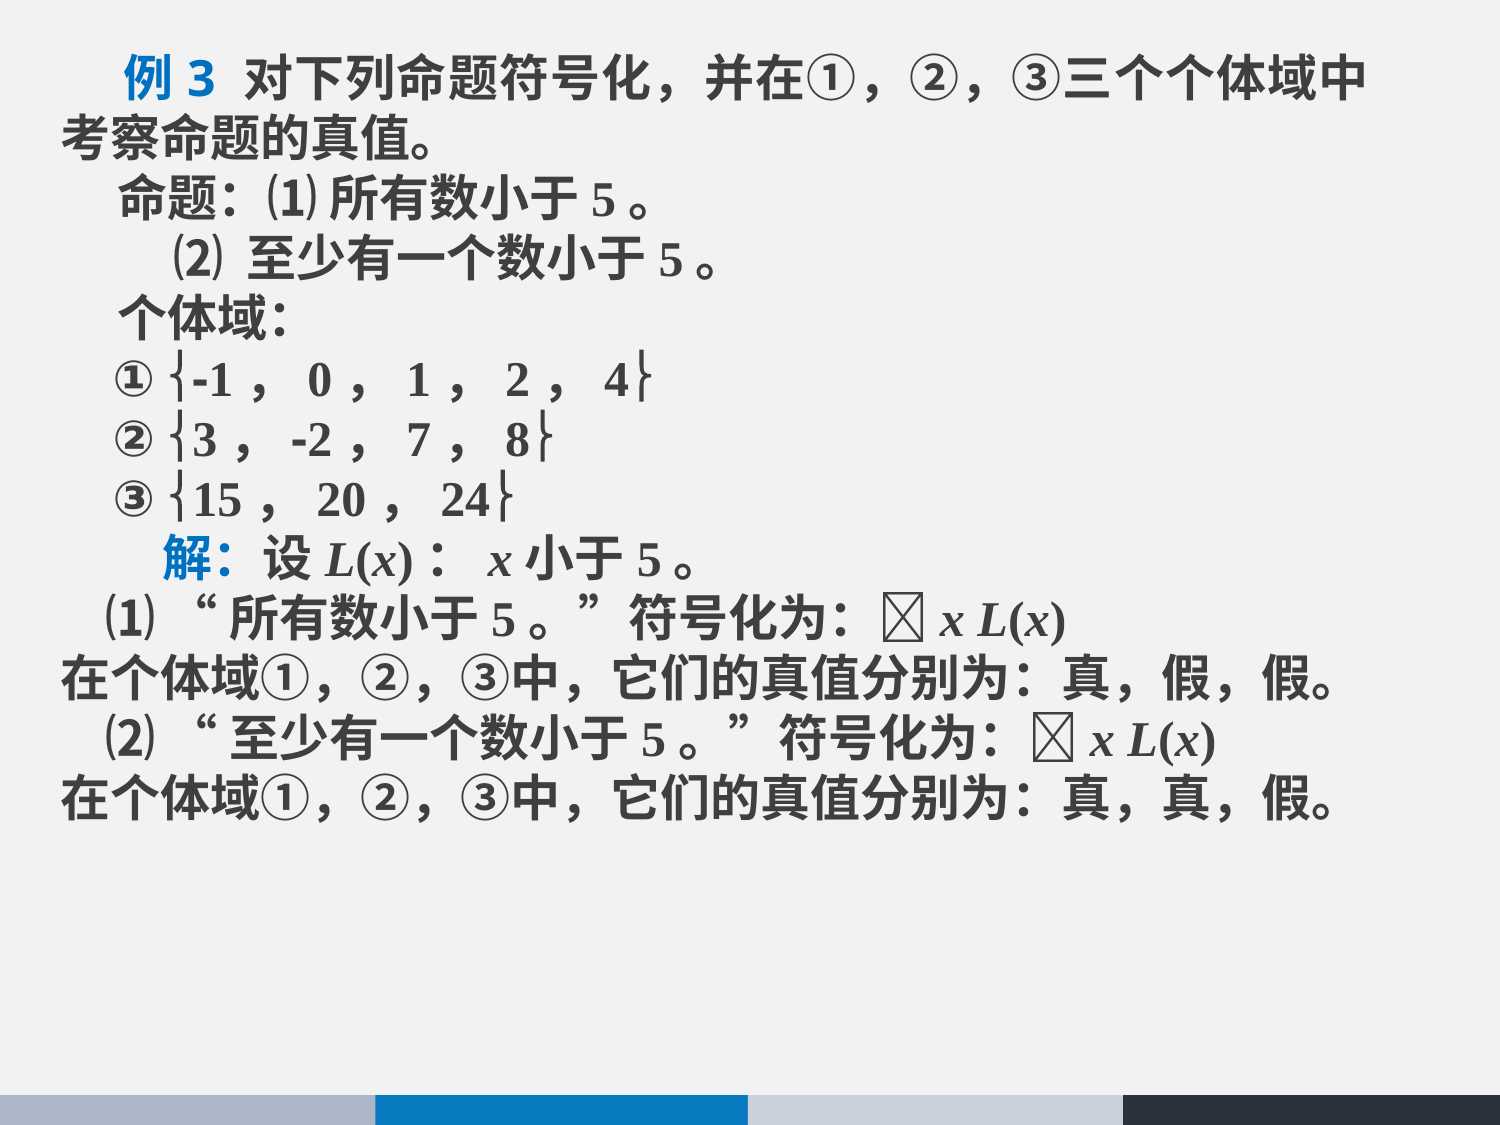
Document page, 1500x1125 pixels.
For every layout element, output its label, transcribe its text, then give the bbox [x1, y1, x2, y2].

text_box 例3 对下列命题符号化，并在①，②，③三个个体域中考察命题的真值。 命题：⑴ 所有数小于5。 ⑵ 至少有一个数小于5。 个体域： ① -1，0，1，2，4 ② 3，-2，7，8 ③ 15，20，24 解：设L(x)：x小于5。 ⑴ “所有数小于5。”符号化为：x L(x) 在个体域①，②，③中，它们的真值分别为：真，假，假。 ⑵ “至少有一个数小于5。”符号化为：x L(x) 在个体域①，②，③中，它们的真值分别为：真，真，假。 [46, 39, 1384, 835]
